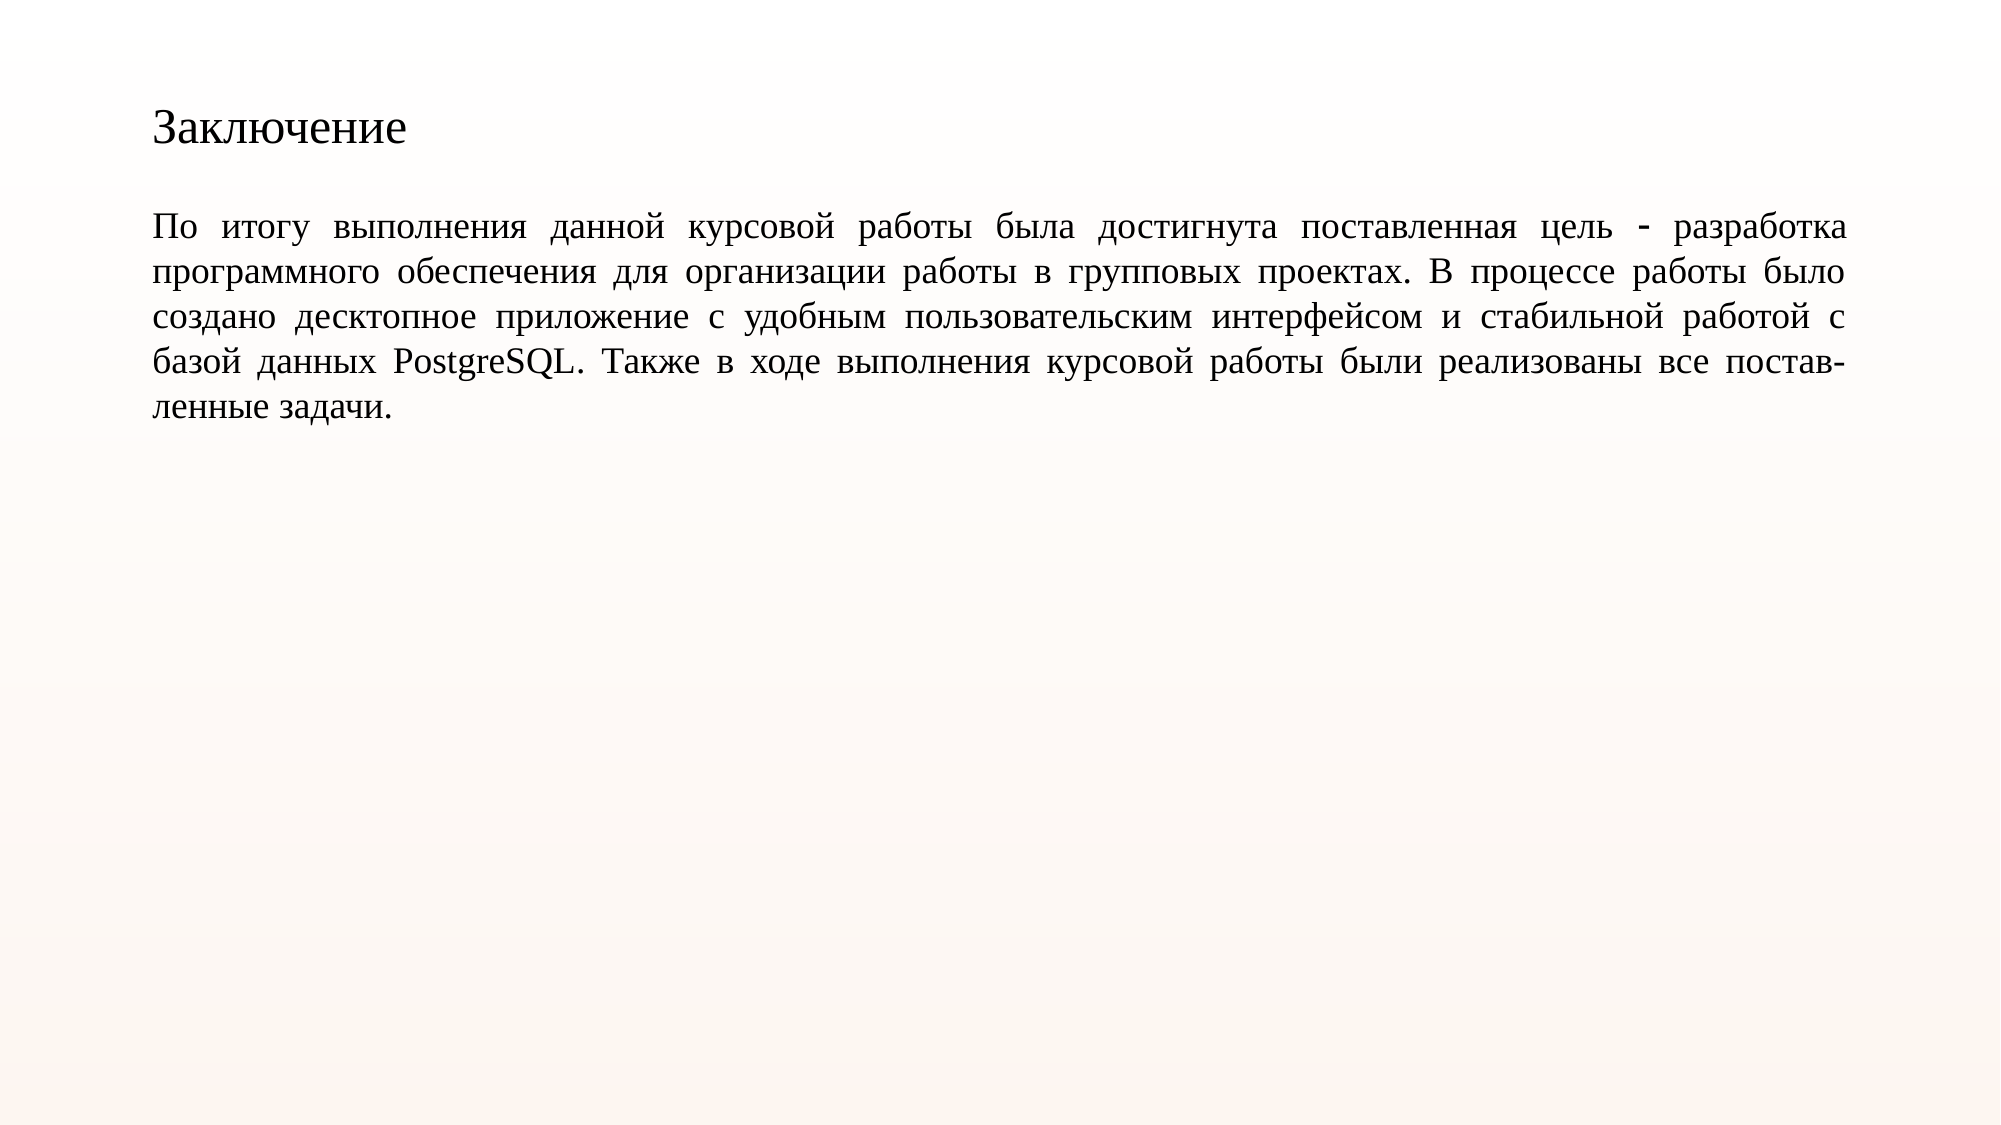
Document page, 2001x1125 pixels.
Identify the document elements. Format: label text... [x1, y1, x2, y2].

title Заключение [137, 59, 1863, 193]
list По итогу выполнения данной курсовой работы была достигнута поставленная цель  разработка программного обеспечения для организации работы в групповых проектах. В процессе работы было создано десктопное приложение с удобным пользовательским интерфейсом и стабильной работой с базой данных PostgreSQL. Также в ходе выполнения курсовой работы были реализованы все постав-ленные задачи. [137, 193, 1863, 1014]
